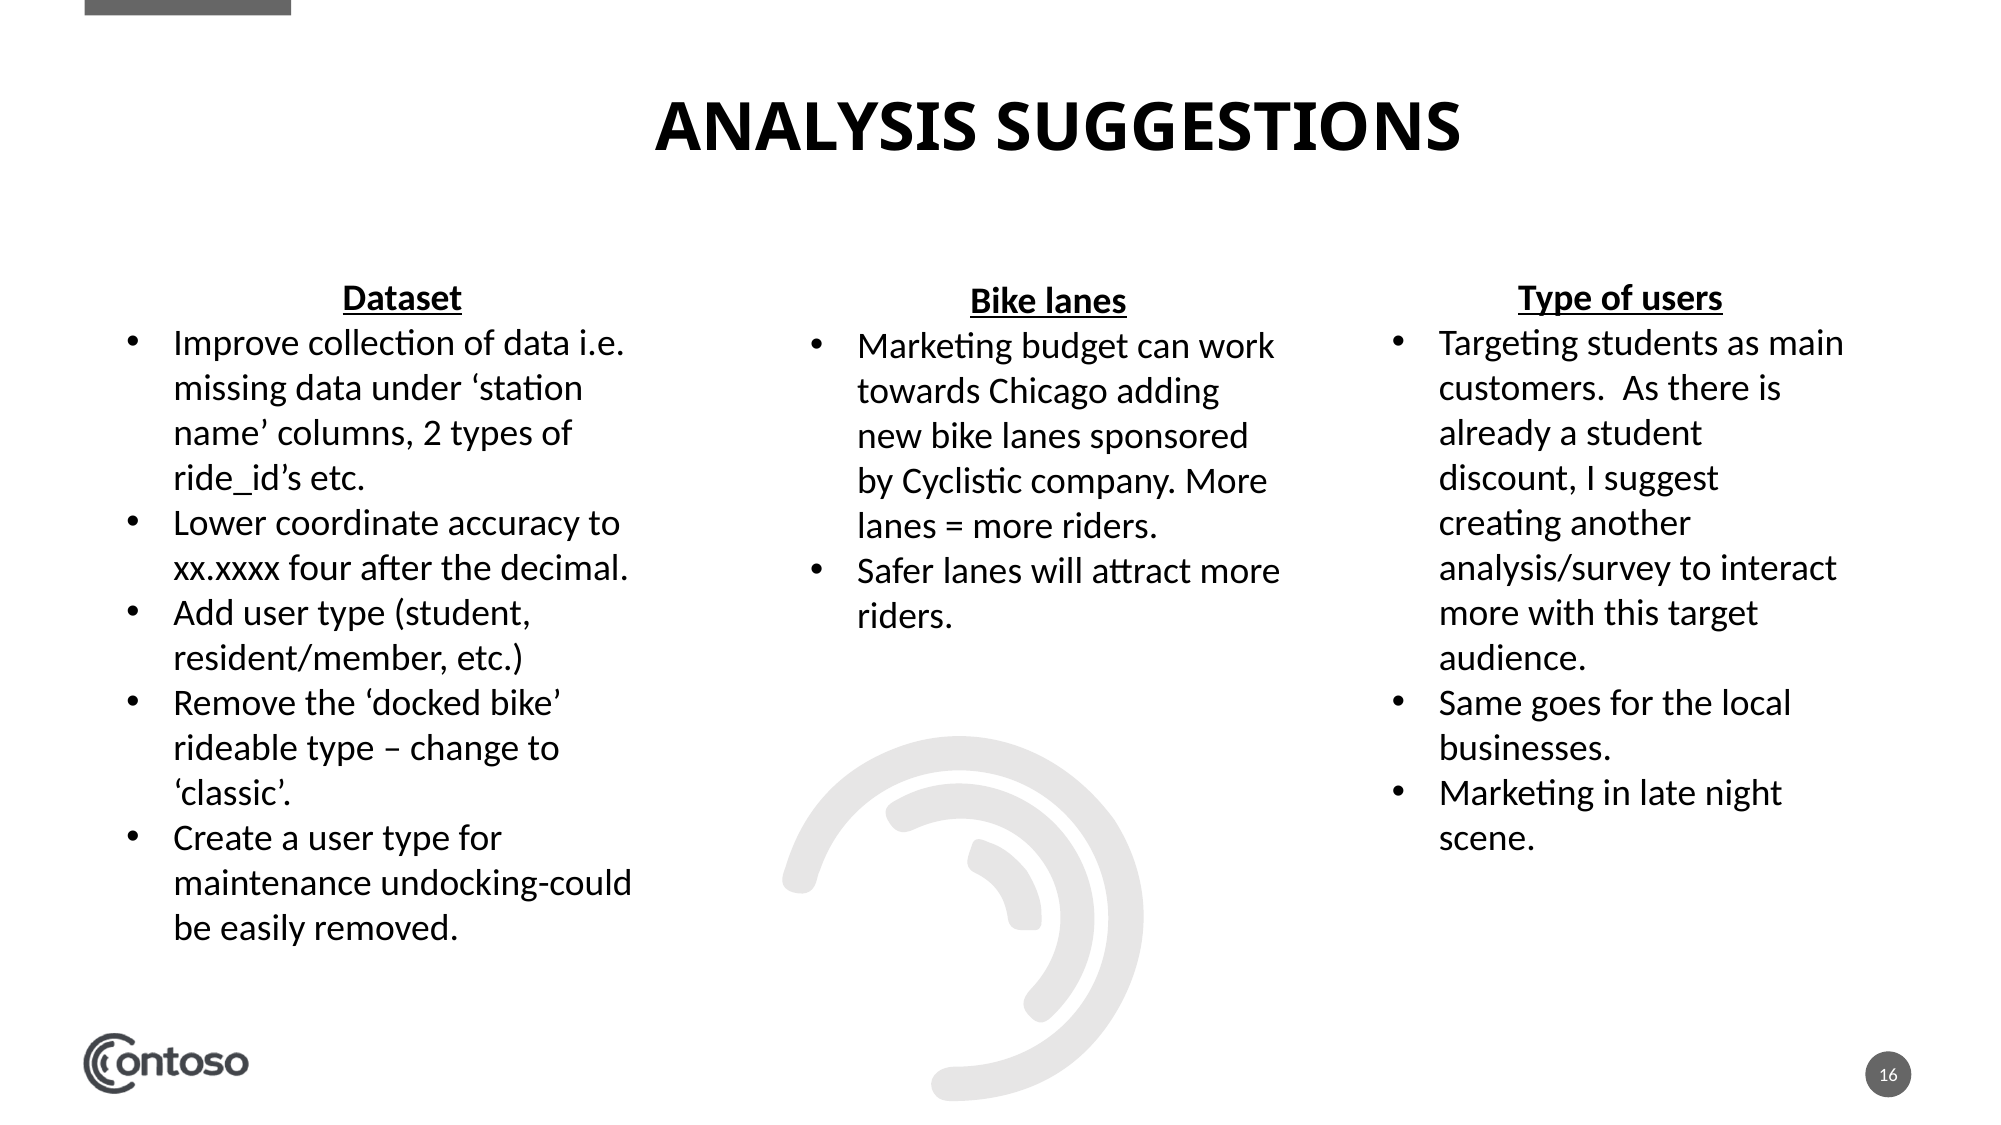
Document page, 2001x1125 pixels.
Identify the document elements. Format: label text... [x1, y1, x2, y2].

text_box Bike lanes Marketing budget can work towards Chicago adding new bike lanes sponsored by Cyclistic company. More lanes = more riders. Safer lanes will attract more riders. [795, 268, 1302, 733]
text_box Dataset Improve collection of data i.e. missing data under ‘station name’ columns, 2 types of ride_id’s etc. Lower coordinate accuracy to xx.xxxx four after the decimal. Add user type (student, resident/member, etc.) Remove the ‘docked bike’ rideable type – change to ‘classic’. Create a user type for maintenance undocking-could be easily removed. [111, 265, 694, 1001]
slide_number 16 [1864, 1059, 1913, 1090]
text_box Type of users Targeting students as main customers. As there is already a student discount, I suggest creating another analysis/survey to interact more with this target audience. Same goes for the local businesses. Marketing in late night scene. [1377, 265, 1865, 1046]
title Analysis suggestions [177, 77, 1941, 181]
